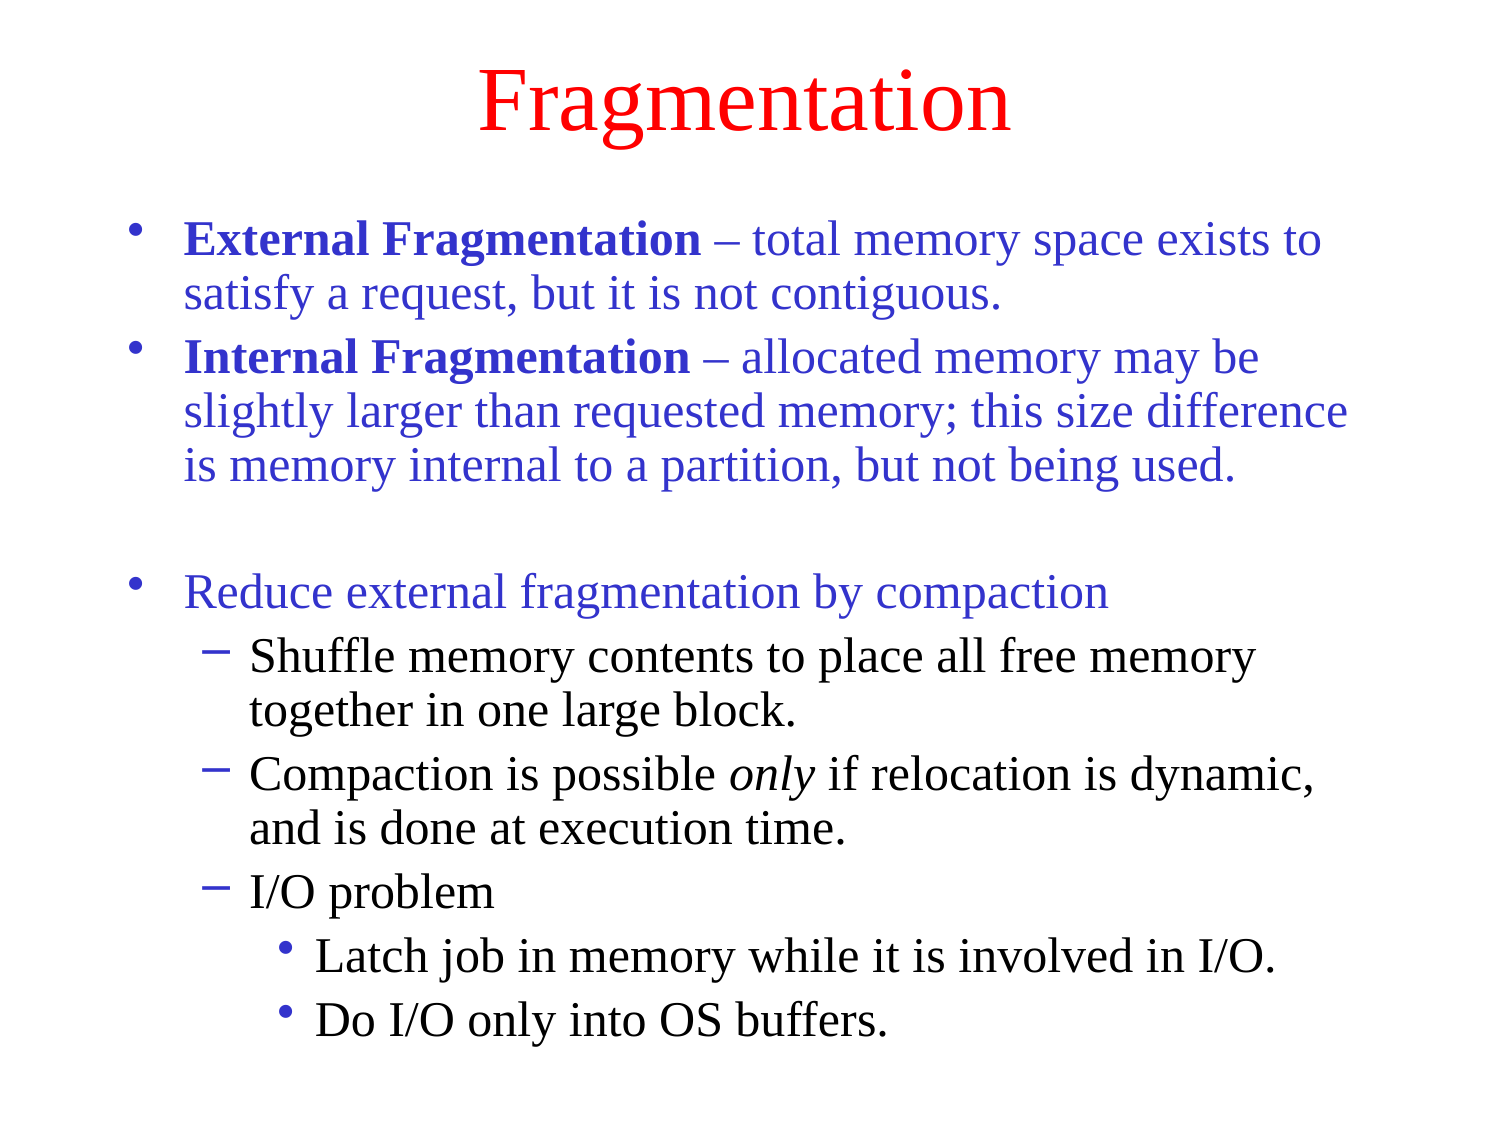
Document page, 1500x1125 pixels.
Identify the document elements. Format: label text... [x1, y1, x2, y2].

list External Fragmentation – total memory space exists to satisfy a request, but it is not contiguous. Internal Fragmentation – allocated memory may be slightly larger than requested memory; this size difference is memory internal to a partition, but not being used. Reduce external fragmentation by compaction Shuffle memory contents to place all free memory together in one large block. Compaction is possible only if relocation is dynamic, and is done at execution time. I/O problem Latch job in memory while it is involved in I/O. Do I/O only into OS buffers. [112, 204, 1388, 880]
title Fragmentation [107, 0, 1384, 188]
